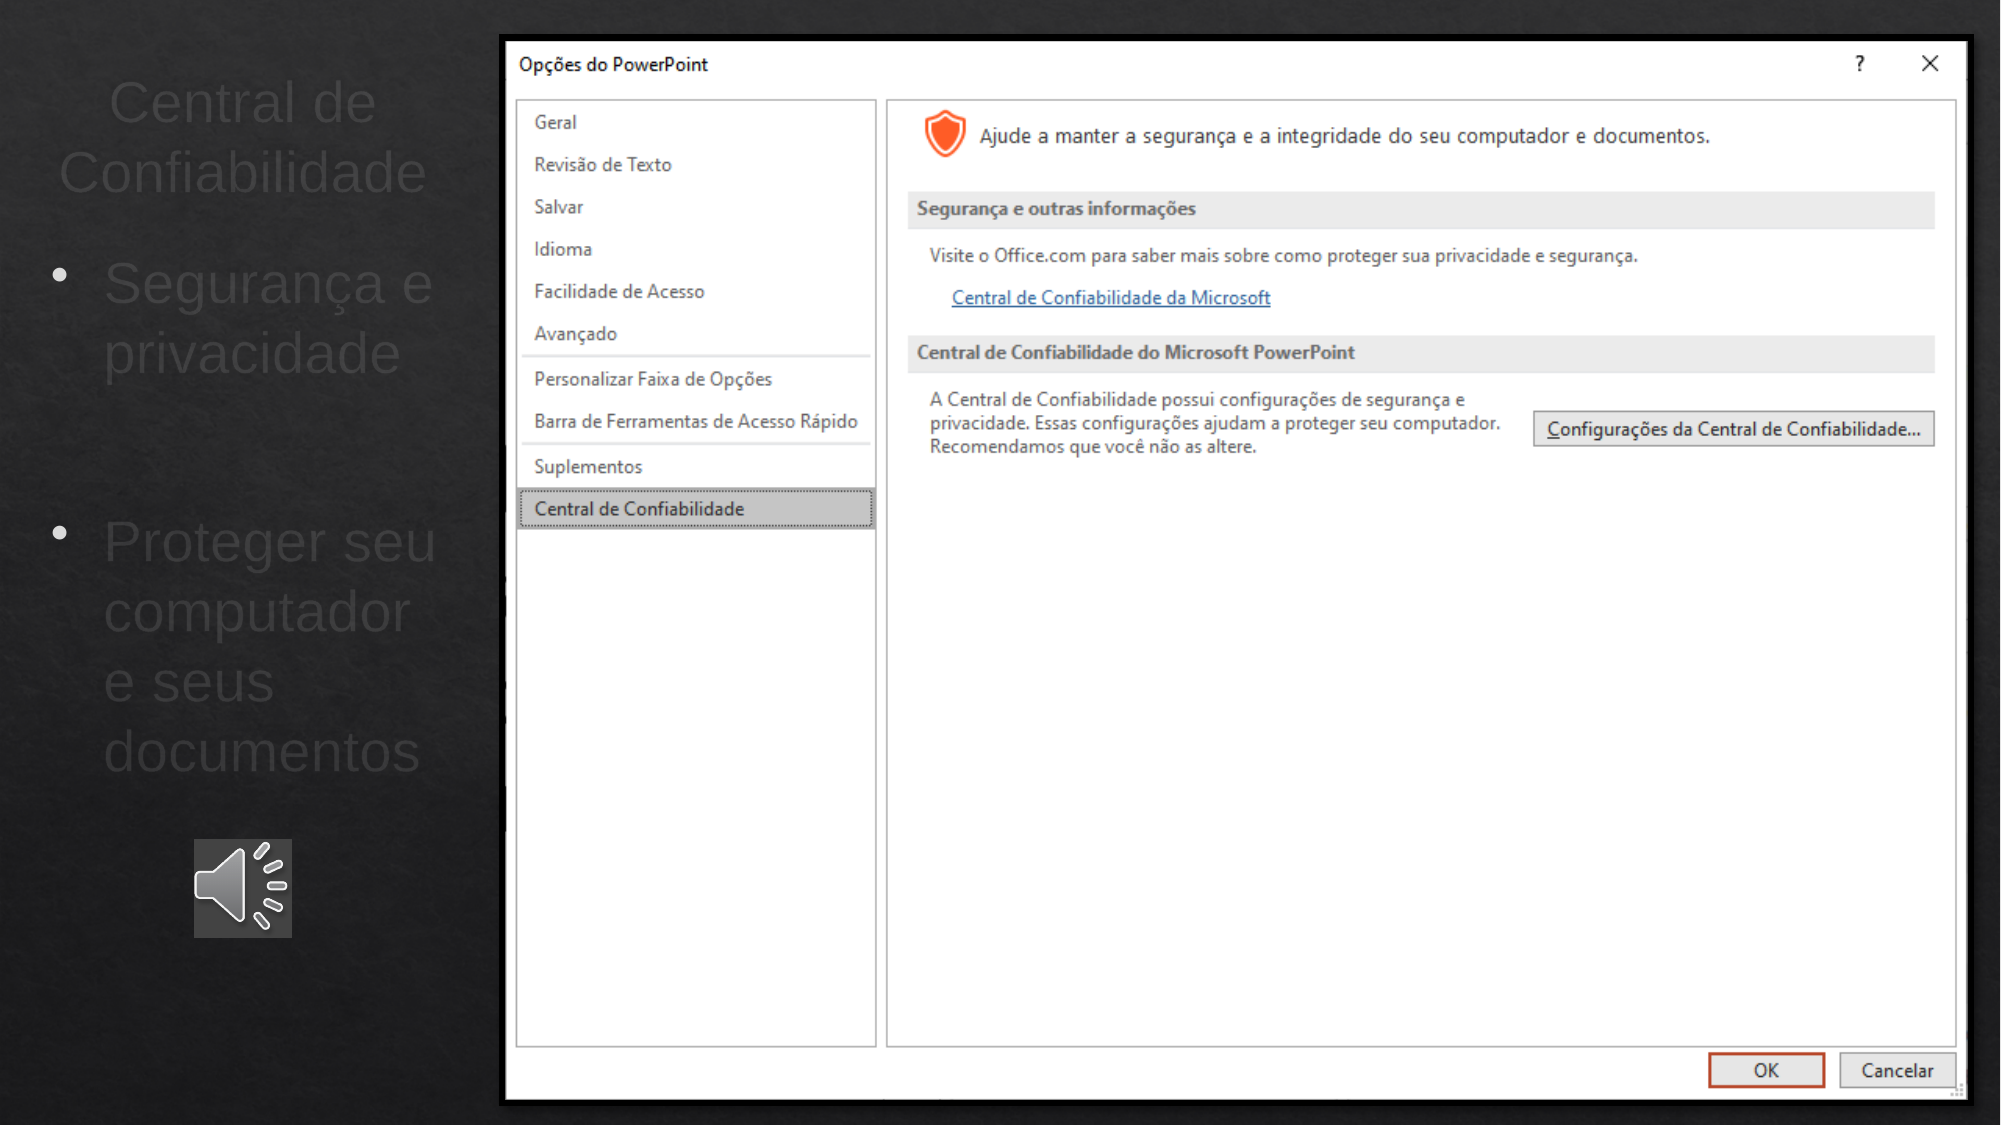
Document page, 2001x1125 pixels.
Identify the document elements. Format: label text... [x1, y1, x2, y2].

picture [504, 40, 1969, 1101]
text_box Segurança e privacidade Proteger seu computador e seus documentos [32, 237, 455, 791]
picture [192, 838, 294, 939]
title Central de Confiabilidade [32, 61, 455, 207]
